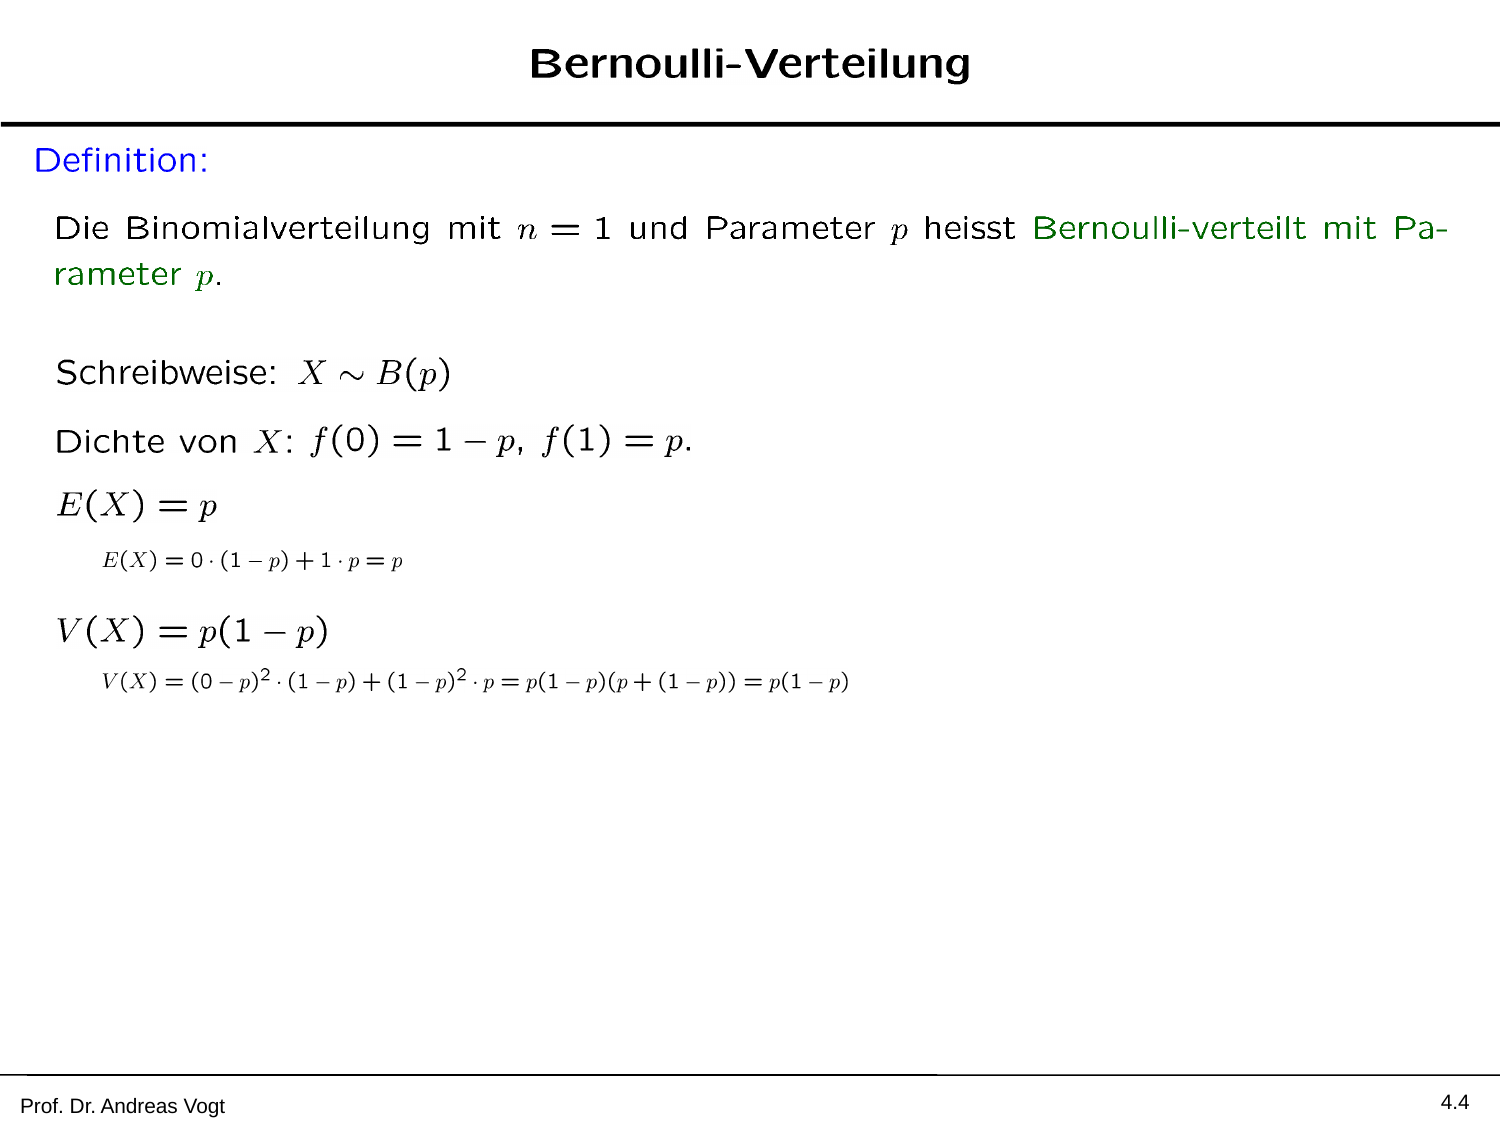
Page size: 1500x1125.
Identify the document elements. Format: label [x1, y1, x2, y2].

picture [56, 489, 217, 524]
picture [102, 550, 402, 572]
picture [56, 357, 450, 392]
picture [102, 668, 848, 693]
picture [34, 146, 207, 172]
picture [56, 615, 329, 649]
picture [56, 215, 1447, 291]
picture [529, 48, 971, 85]
picture [309, 424, 692, 459]
picture [56, 427, 292, 454]
